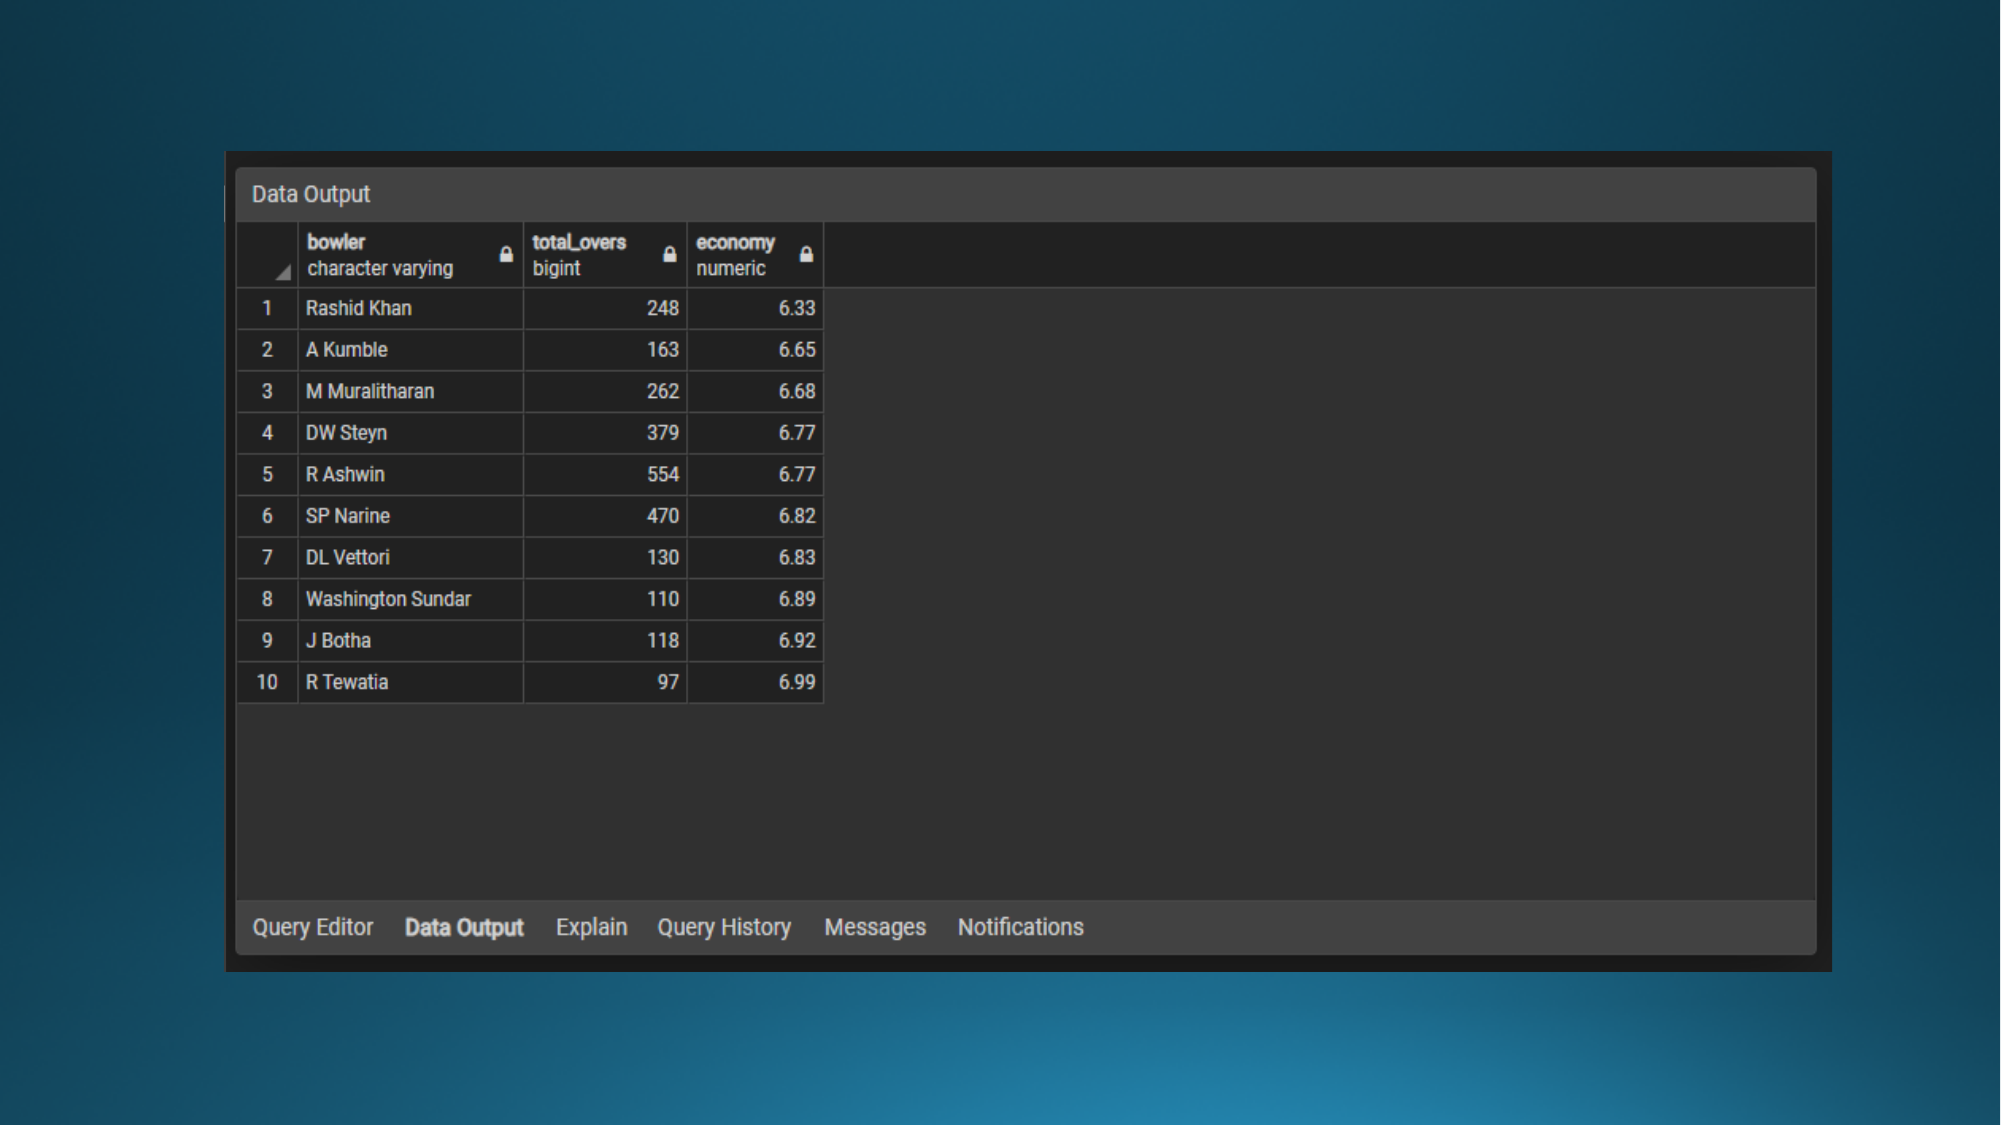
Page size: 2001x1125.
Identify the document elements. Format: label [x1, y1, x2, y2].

picture [0, 0, 2001, 1125]
list [224, 151, 1833, 972]
